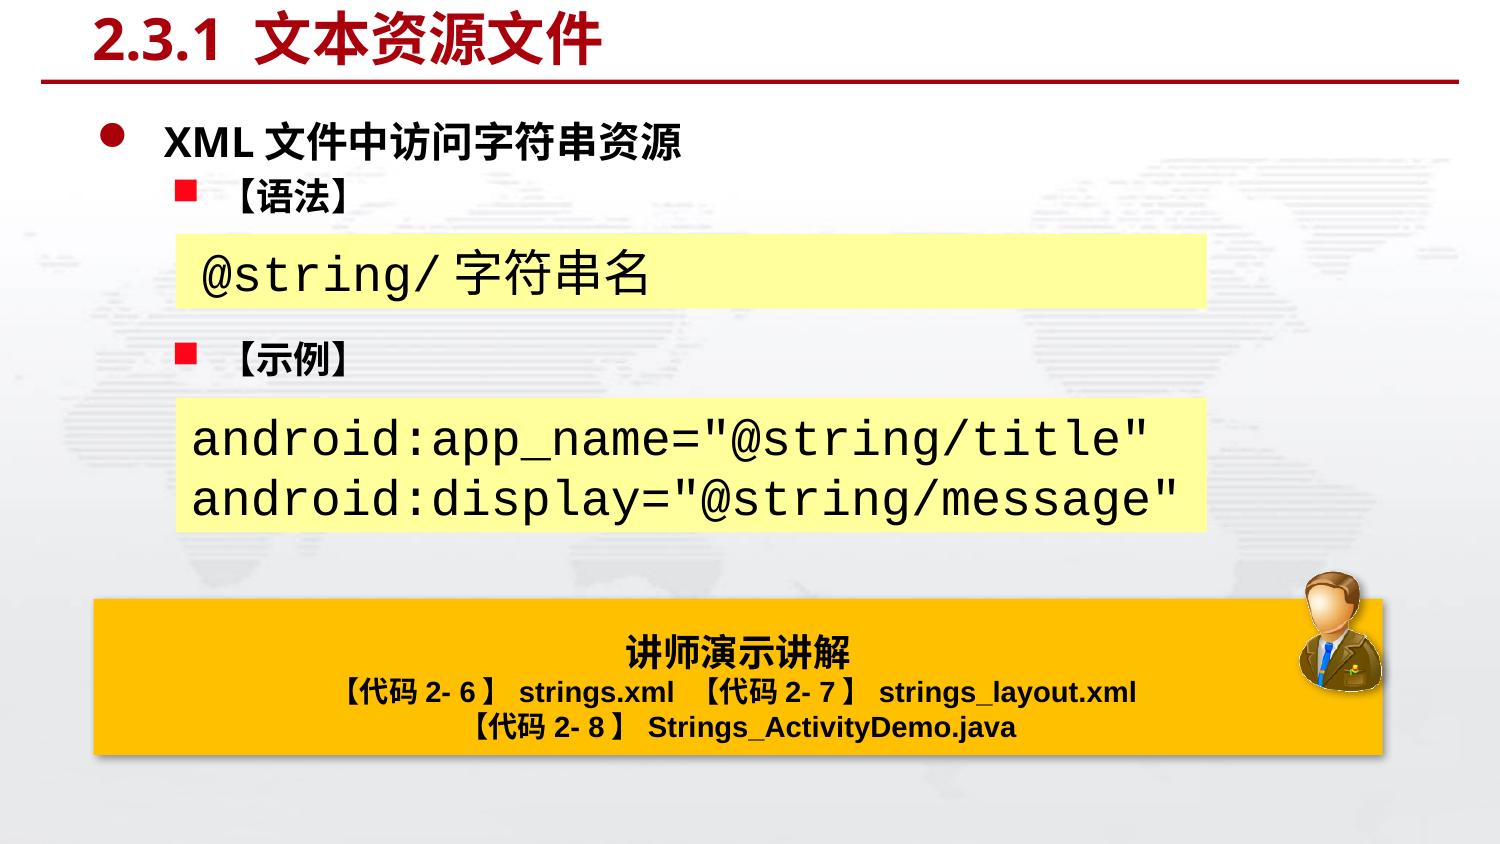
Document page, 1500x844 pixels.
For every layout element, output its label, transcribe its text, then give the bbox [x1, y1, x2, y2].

text_box XML文件中访问字符串资源 【语法】 【示例】 [81, 83, 1371, 459]
picture [0, 1, 1500, 844]
text_box android:app_name="@string/title" android:display="@string/message" [175, 397, 1207, 533]
text_box @string/字符串名 [175, 233, 1207, 309]
title 2.3.1 文本资源文件 [76, 2, 1079, 71]
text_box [93, 555, 1390, 756]
